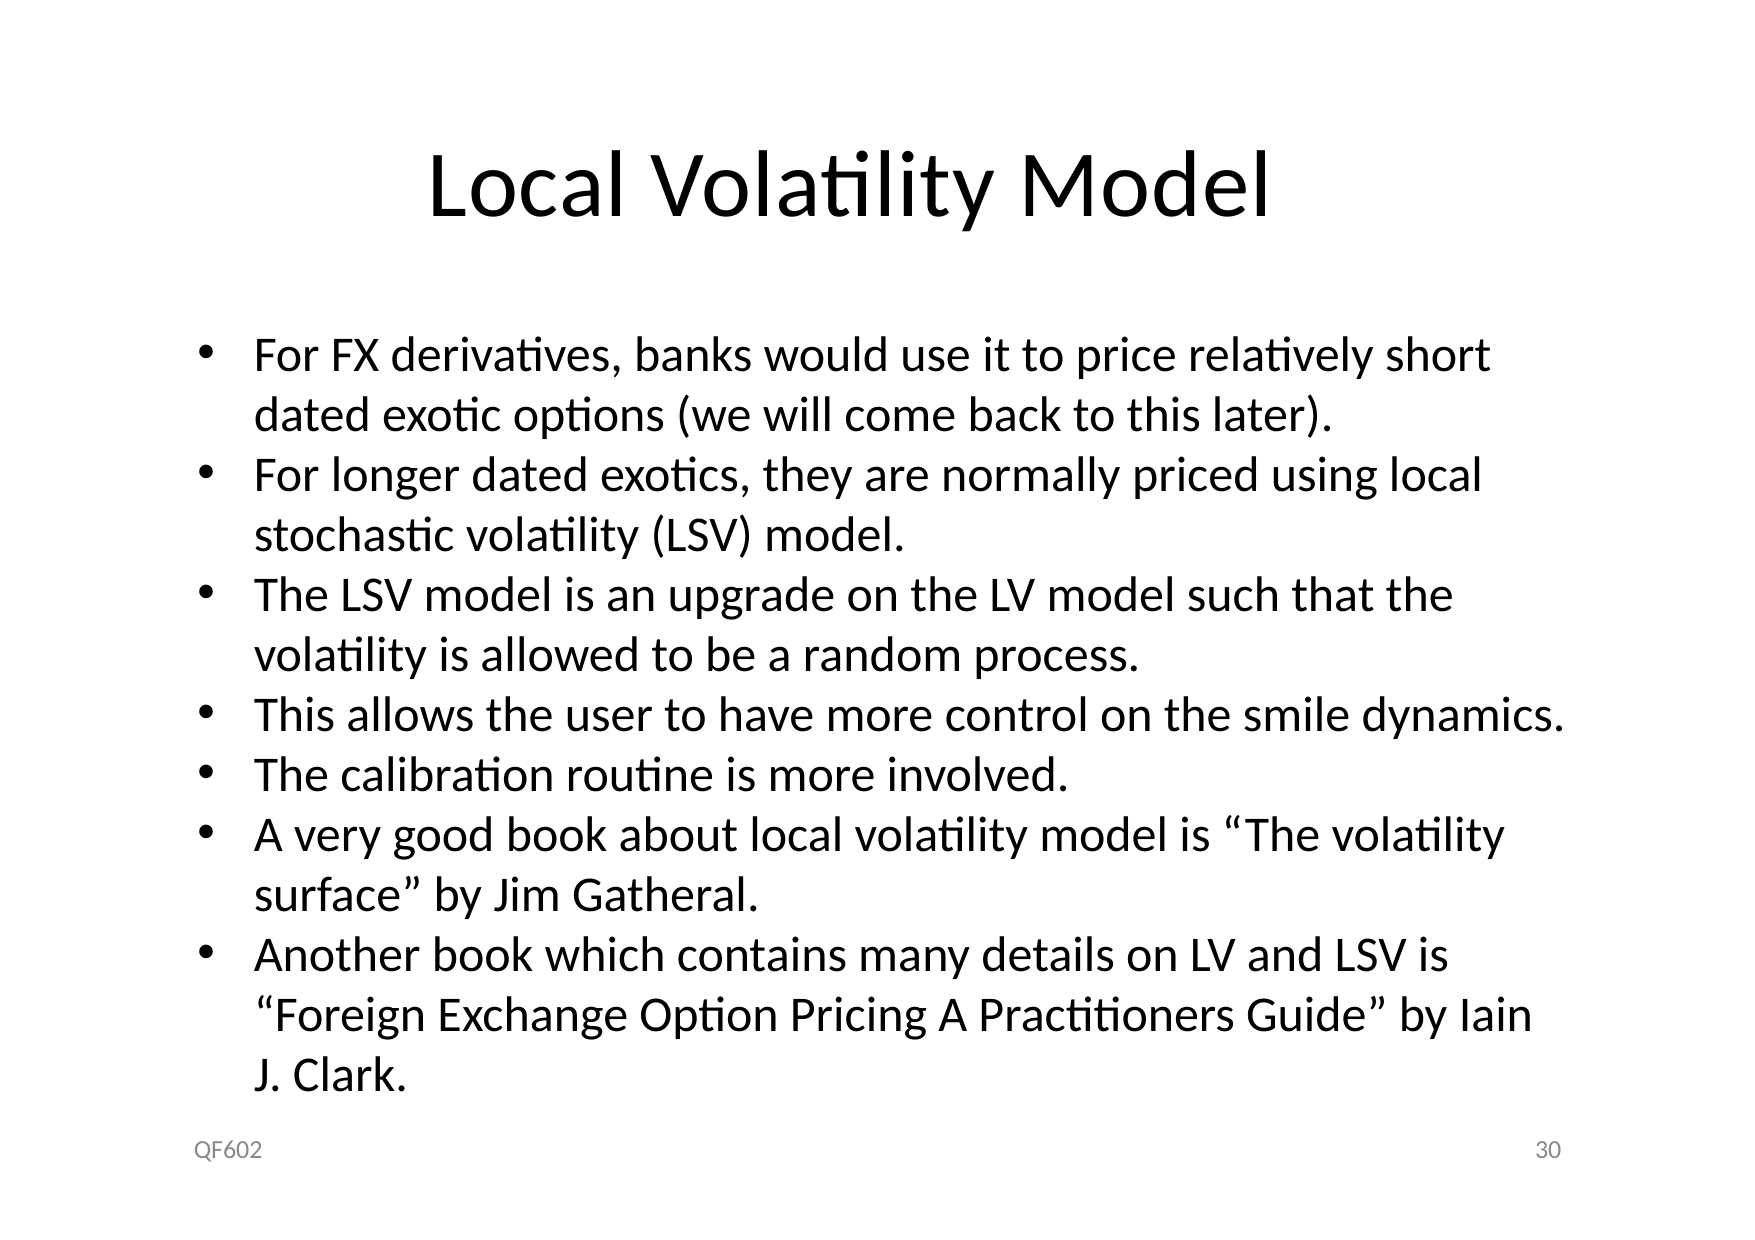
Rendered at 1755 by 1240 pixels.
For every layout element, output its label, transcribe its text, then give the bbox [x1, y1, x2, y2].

title Local Volatility Model [275, 119, 1425, 319]
slide_number 30 [1530, 1131, 1566, 1240]
text_box For FX derivatives, banks would use it to price relatively short dated exotic options (we will come back to this later). For longer dated exotics, they are normally priced using local stochastic volatility (LSV) model. The LSV model is an upgrade on the LV model such that the volatility is allowed to be a random process. This allows the user to have more control on the smile dynamics. The calibration routine is more involved. A very good book about local volatility model is “The volatility surface” by Jim Gatheral. Another book which contains many details on LV and LSV is “Foreign Exchange Option Pricing A Practitioners Guide” by Iain J. Clark. [197, 319, 1571, 1102]
slide_number QF602 [191, 1131, 265, 1240]
